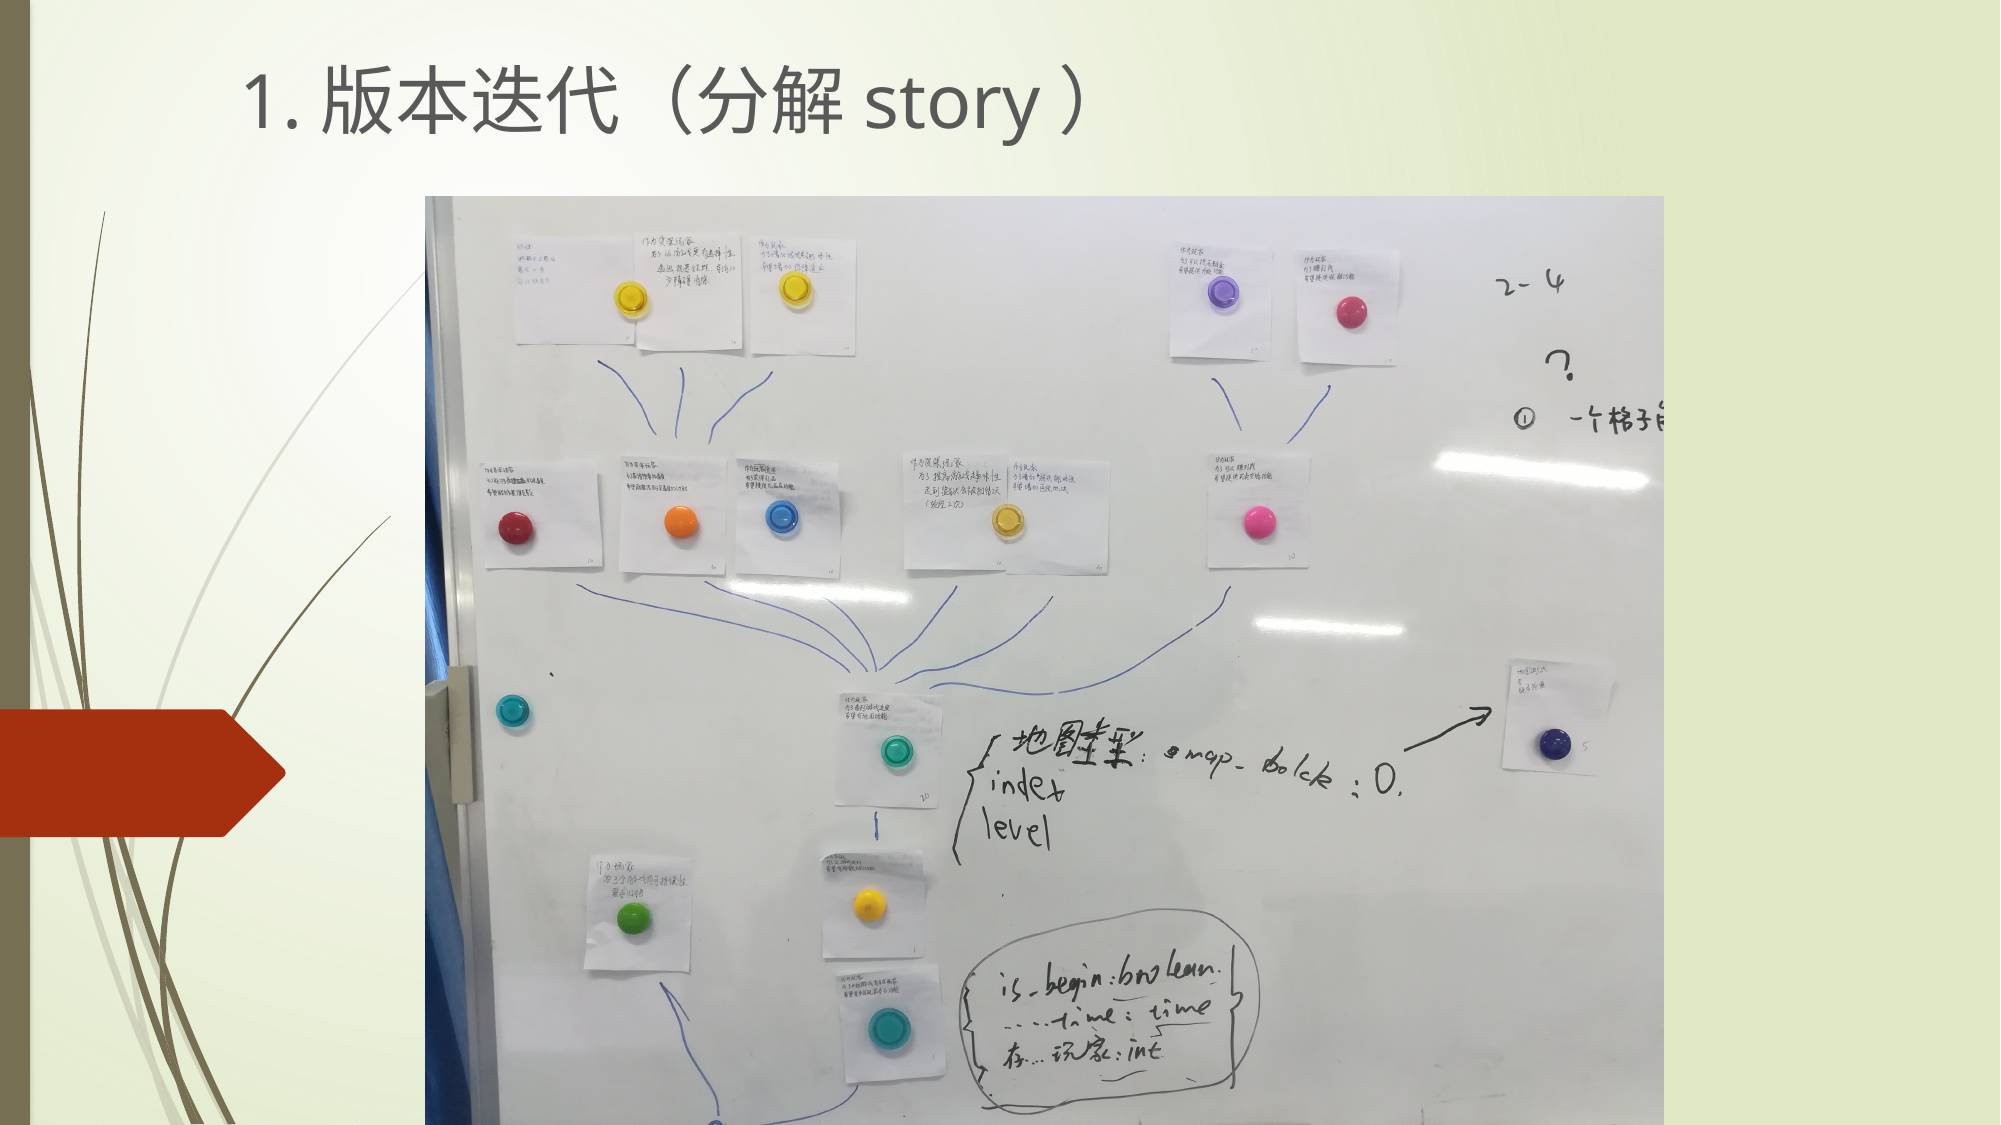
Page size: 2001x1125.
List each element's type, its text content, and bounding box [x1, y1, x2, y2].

picture [425, 195, 1665, 1125]
subtitle 1.版本迭代（分解story） [224, 45, 1687, 202]
